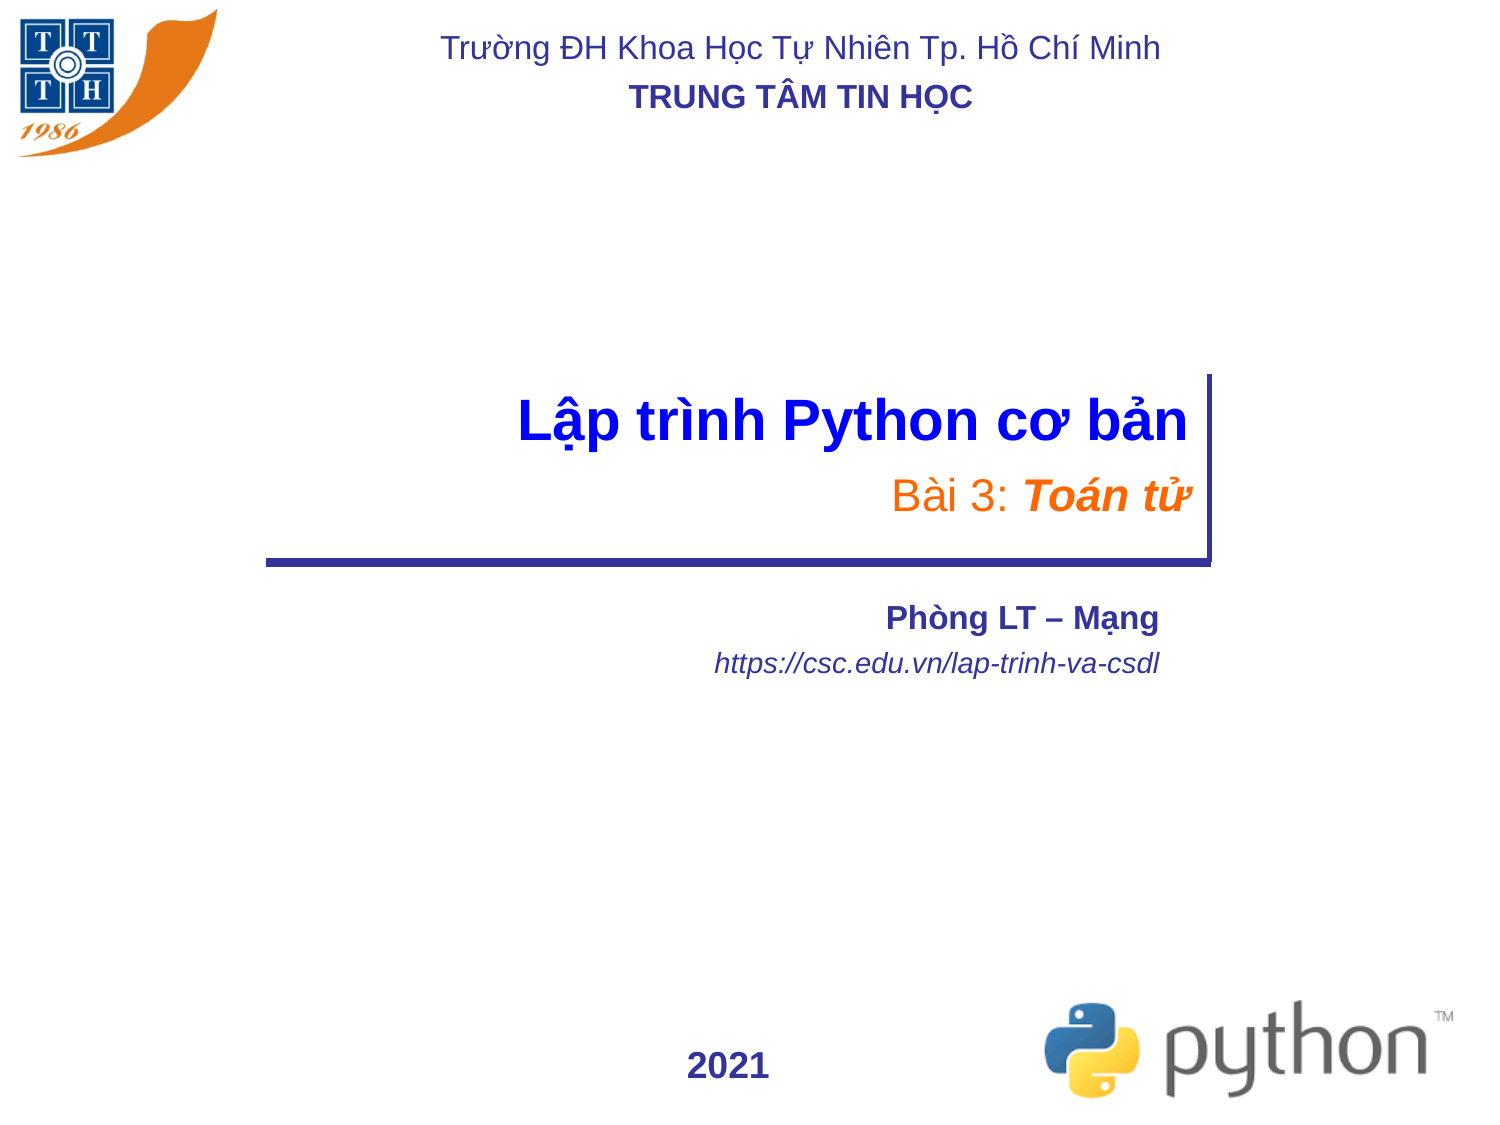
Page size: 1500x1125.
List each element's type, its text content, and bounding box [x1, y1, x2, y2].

subtitle Phòng LT – Mạng https://csc.edu.vn/lap-trinh-va-csdl [336, 582, 1176, 693]
picture [1030, 1000, 1464, 1102]
picture [16, 6, 219, 158]
title Lập trình Python cơ bản Bài 3: Toán tử [21, 332, 1206, 554]
